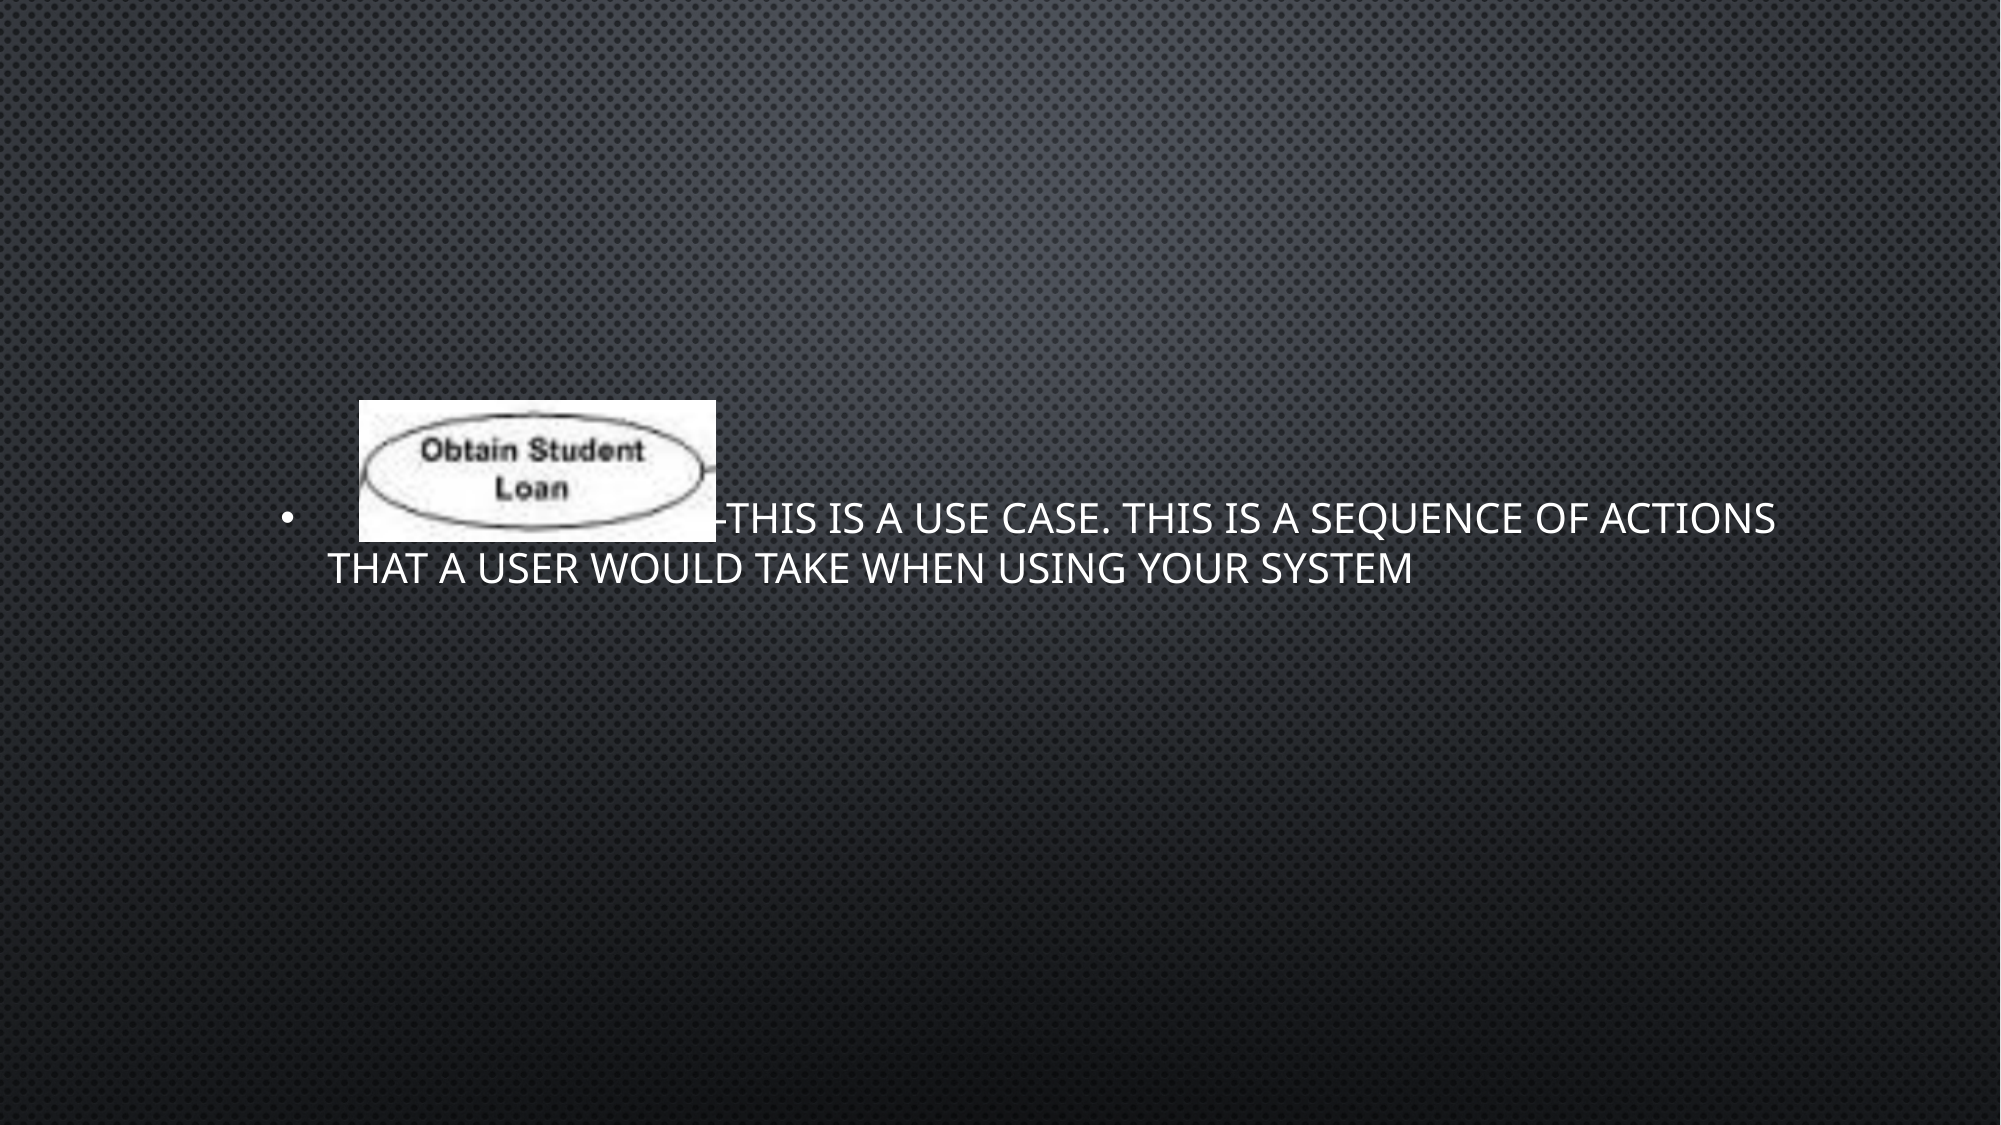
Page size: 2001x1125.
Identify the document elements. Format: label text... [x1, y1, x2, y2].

picture [358, 400, 716, 542]
list -This is a use case. This is a sequence of actions that a user would take when using your system [265, 285, 1891, 798]
